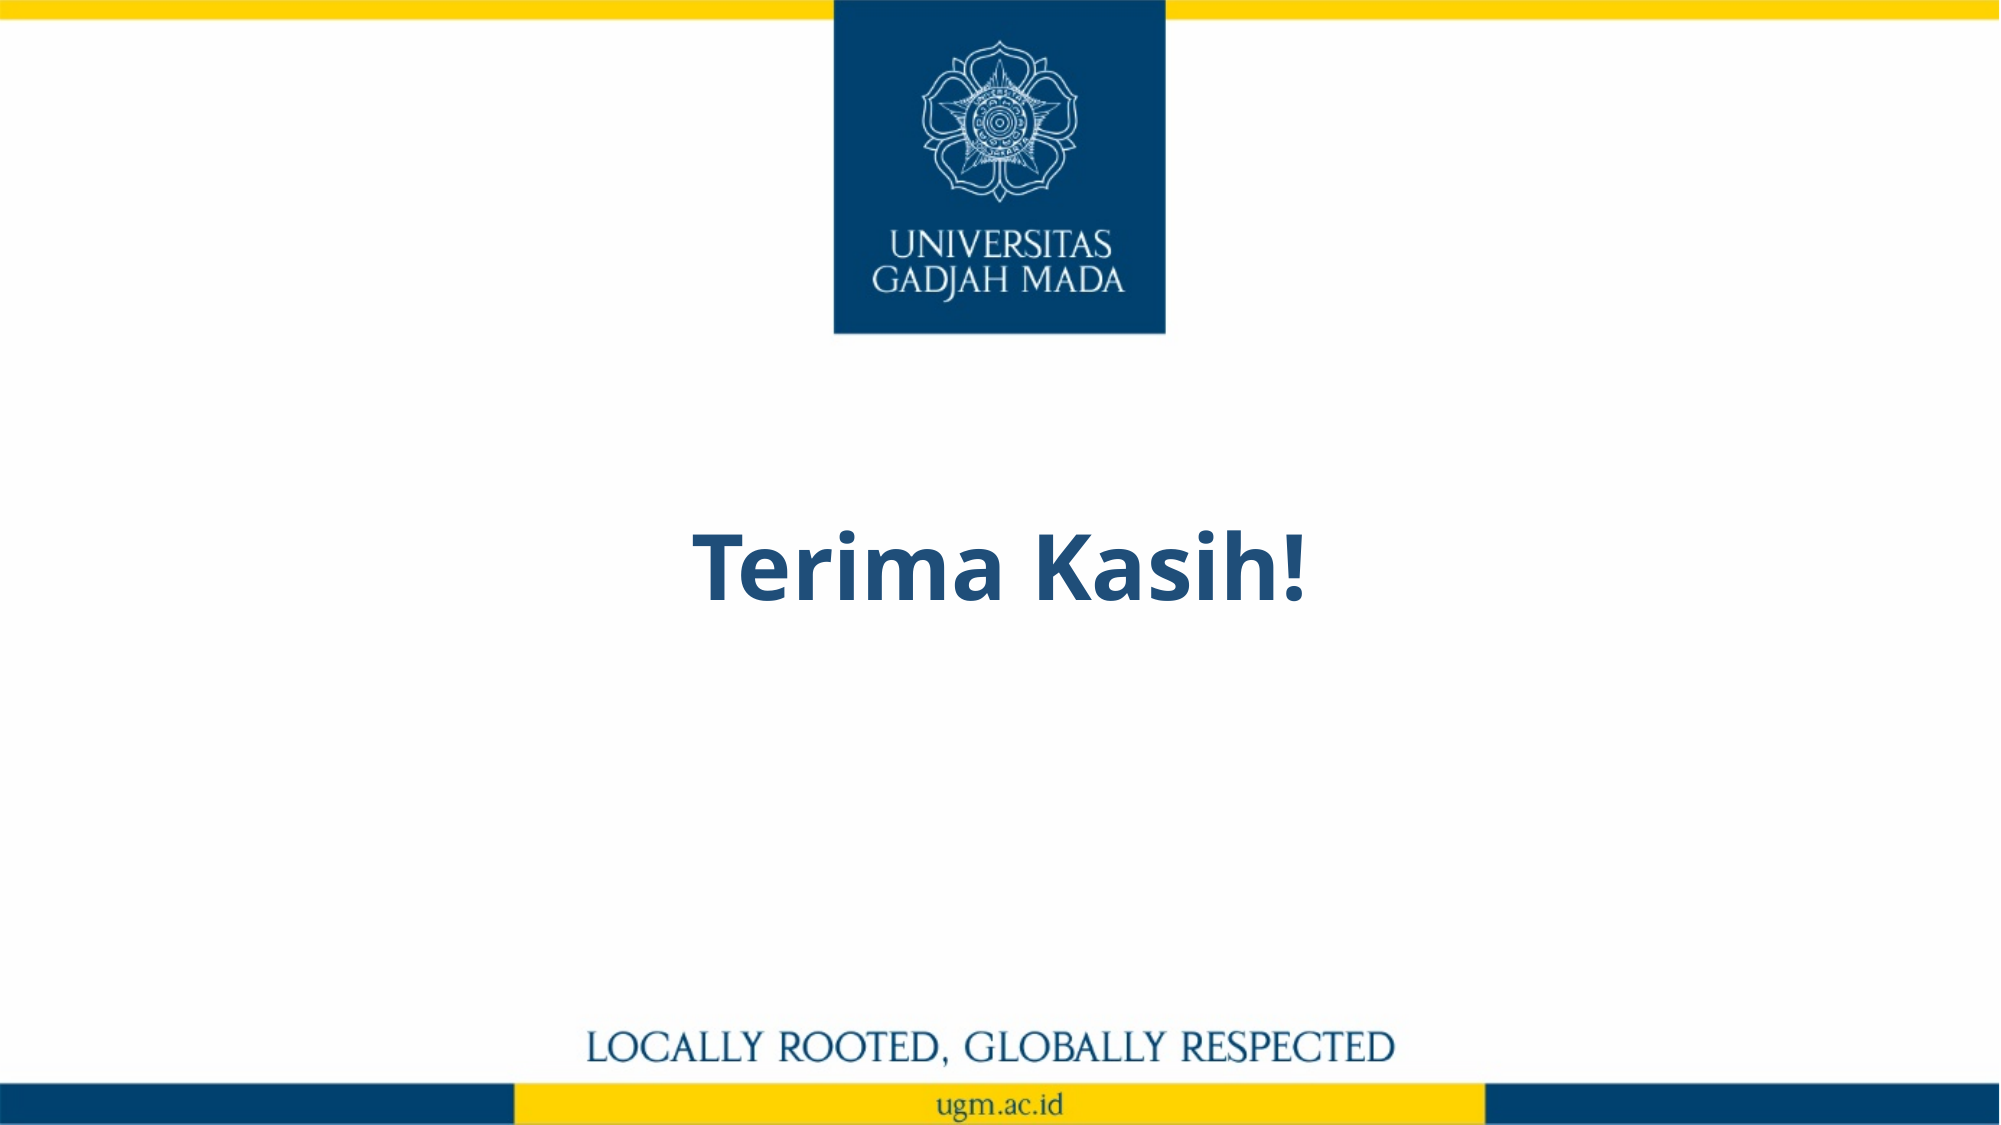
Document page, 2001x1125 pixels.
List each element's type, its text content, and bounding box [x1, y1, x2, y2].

picture [0, 0, 2000, 1125]
title Terima Kasih! [137, 497, 1863, 628]
